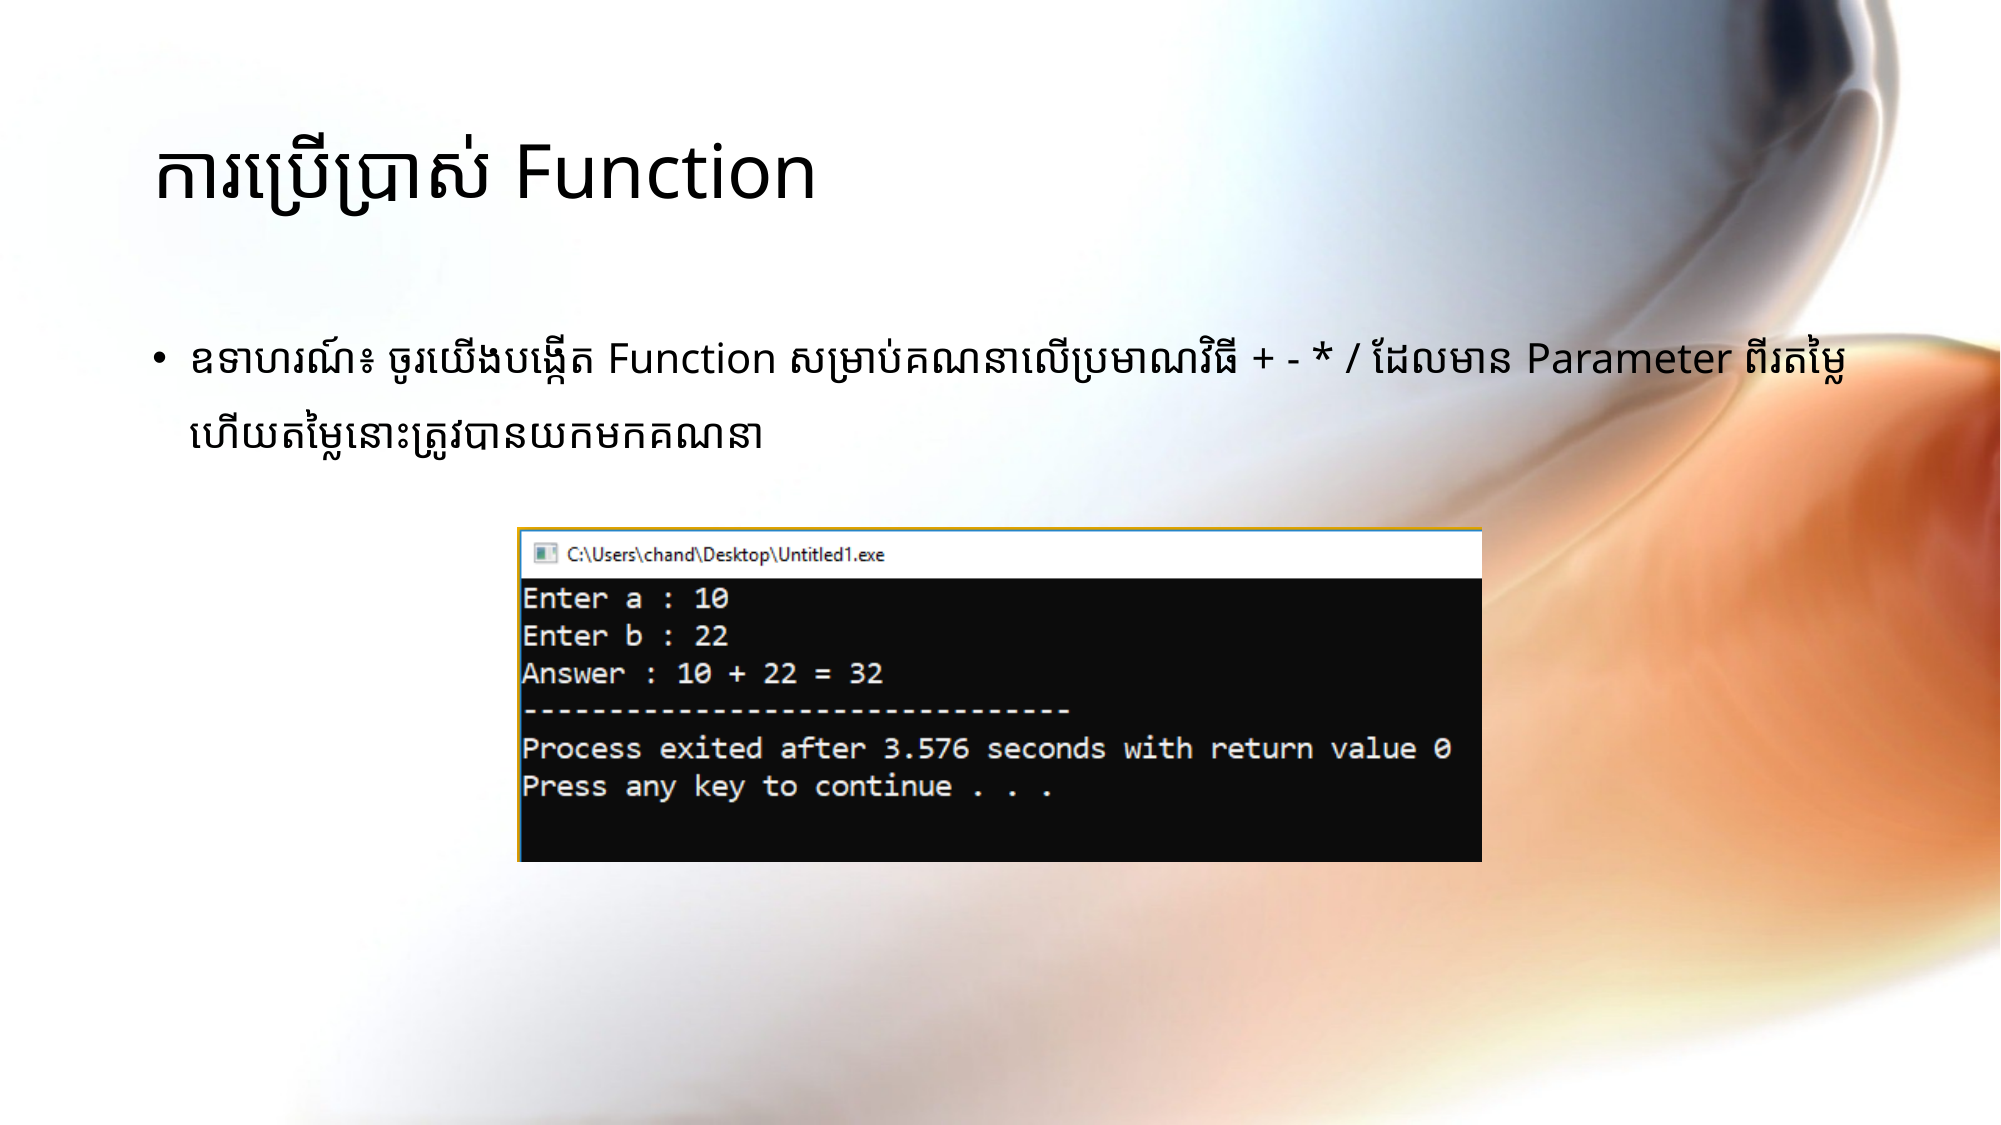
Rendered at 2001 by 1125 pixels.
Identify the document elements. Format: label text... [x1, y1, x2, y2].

list ឧទាហរណ៍៖ ចូរយើងបង្កើត Function សម្រាប់គណនាលើប្រមាណវិធី + - * / ដែលមាន Parameter ពីរតម្លៃ ហើយតម្លៃនោះត្រូវបានយកមកគណនា [137, 299, 1863, 1014]
title ការប្រើប្រាស់ Function [137, 59, 1863, 278]
picture [0, 0, 2001, 1125]
